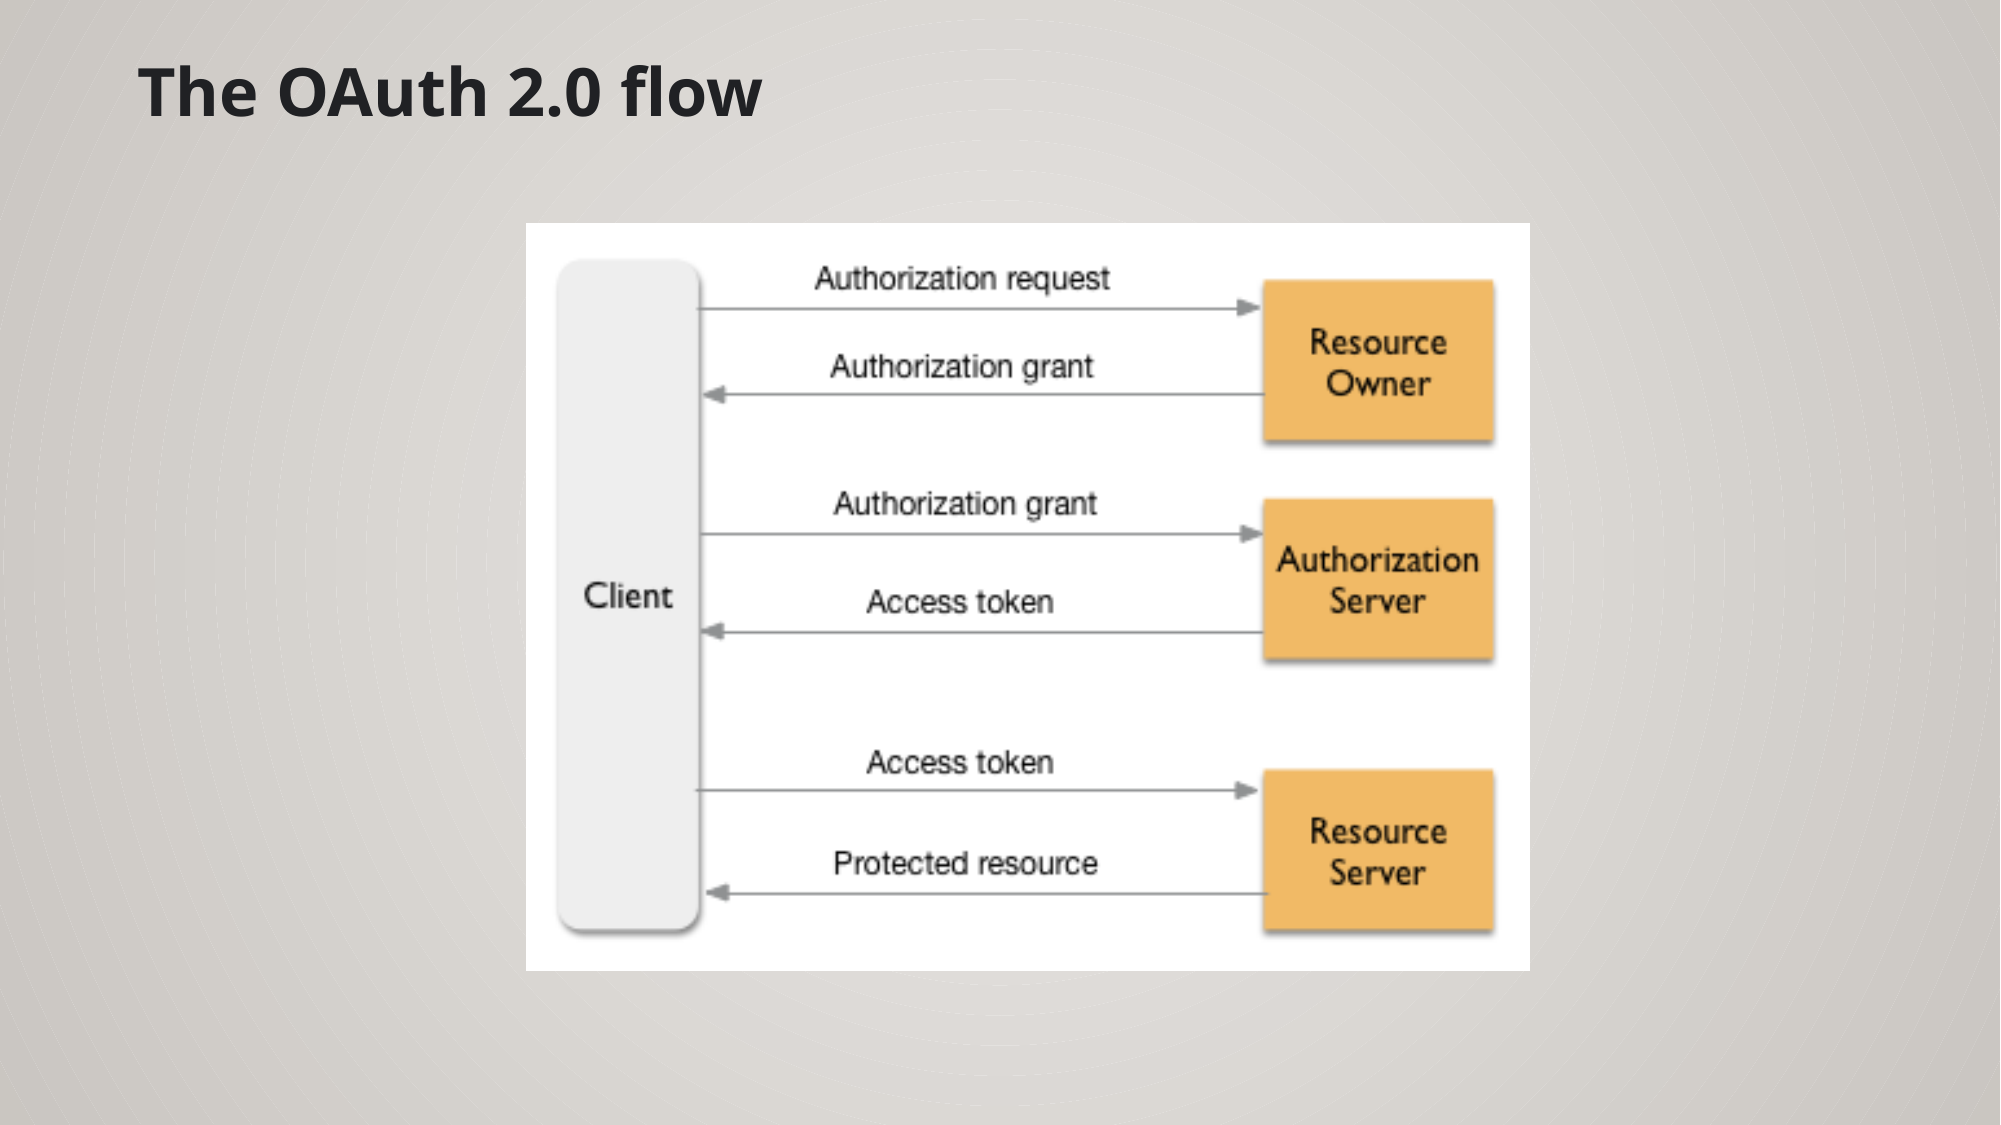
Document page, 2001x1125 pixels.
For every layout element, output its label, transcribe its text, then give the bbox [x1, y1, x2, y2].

title The OAuth 2.0 flow [122, 51, 1878, 224]
picture [525, 222, 1531, 972]
